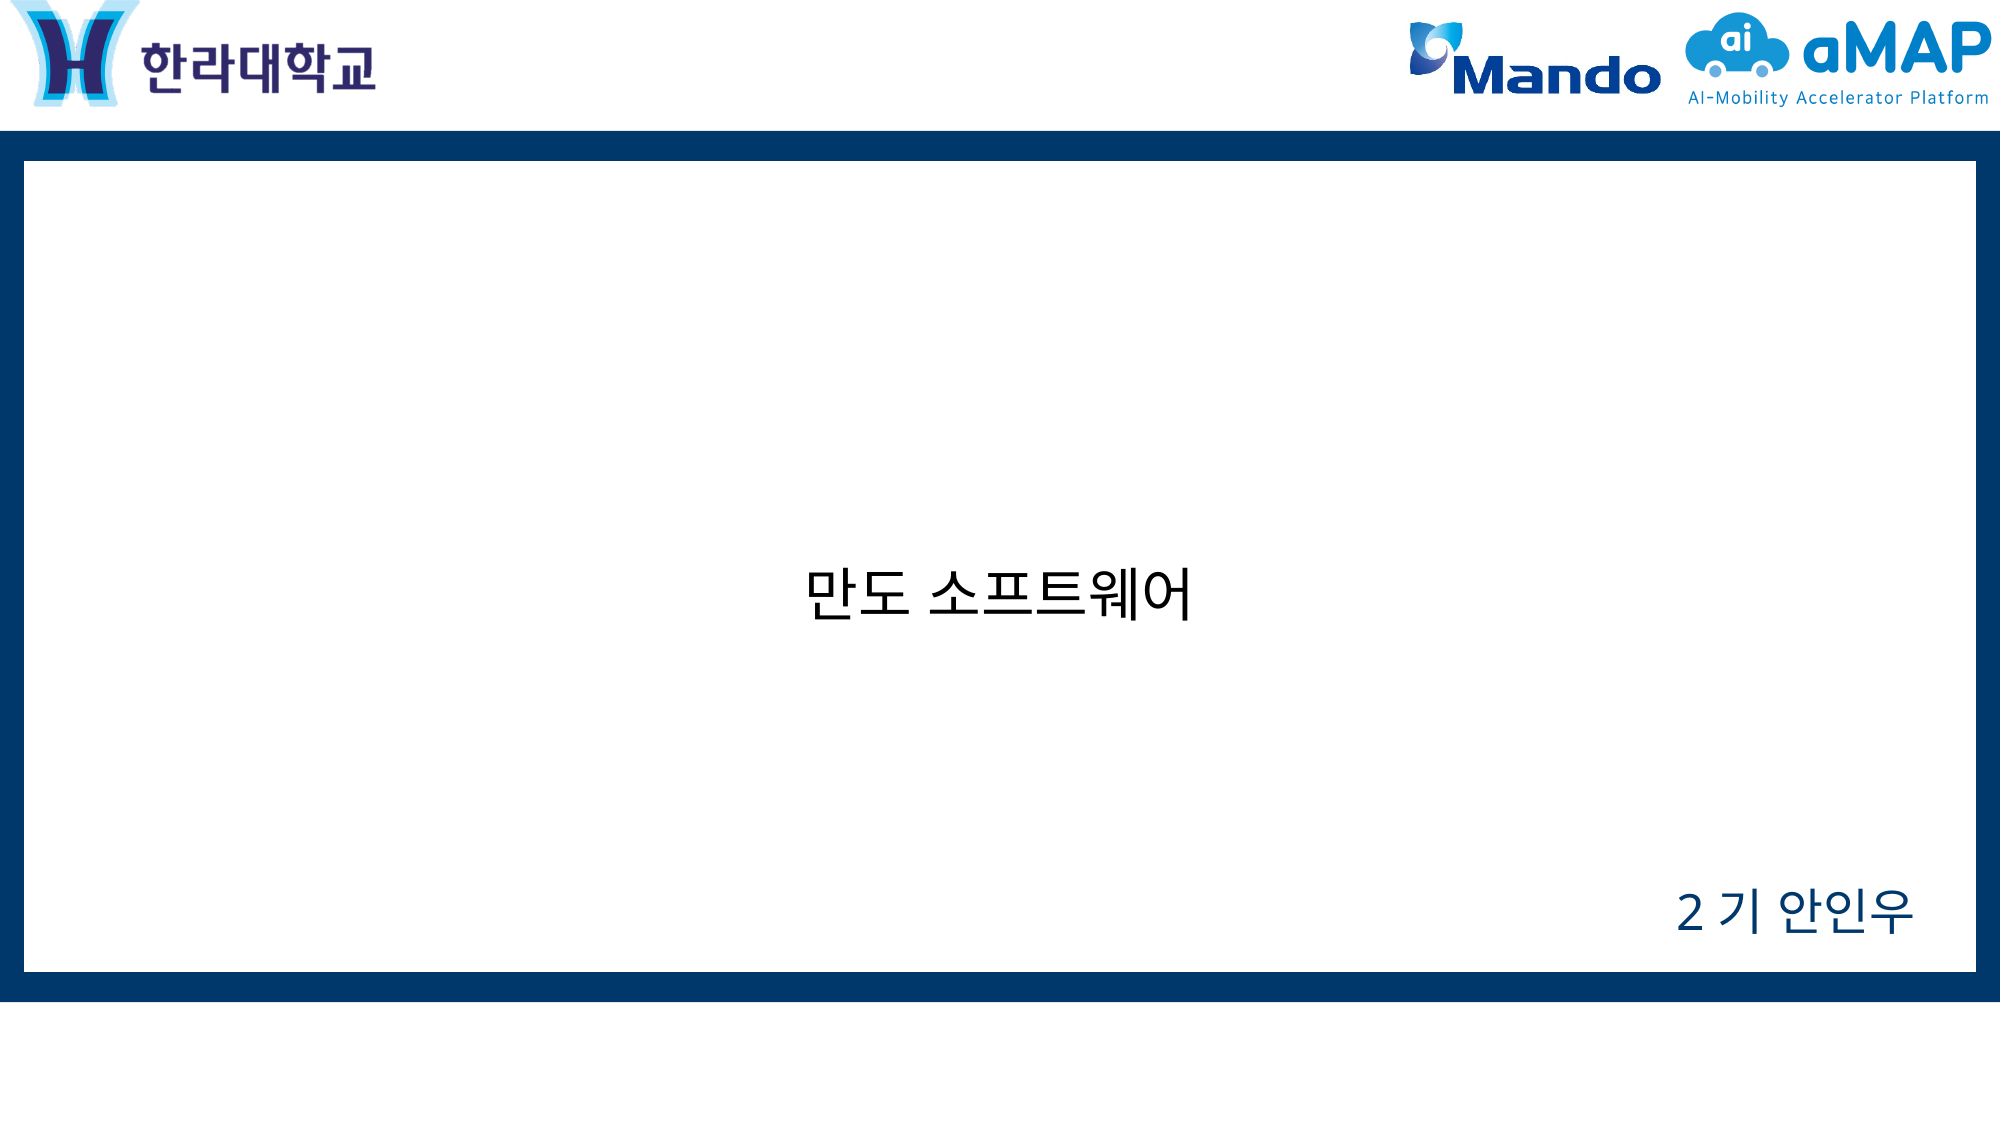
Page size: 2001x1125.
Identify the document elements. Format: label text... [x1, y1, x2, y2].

text_box 만도 소프트웨어 [509, 550, 1491, 636]
picture [1389, 1, 2000, 120]
text_box [24, 161, 1976, 972]
text_box 2기 안인우 [1305, 872, 2000, 948]
text_box [0, 130, 2000, 1003]
picture [5, 0, 387, 110]
